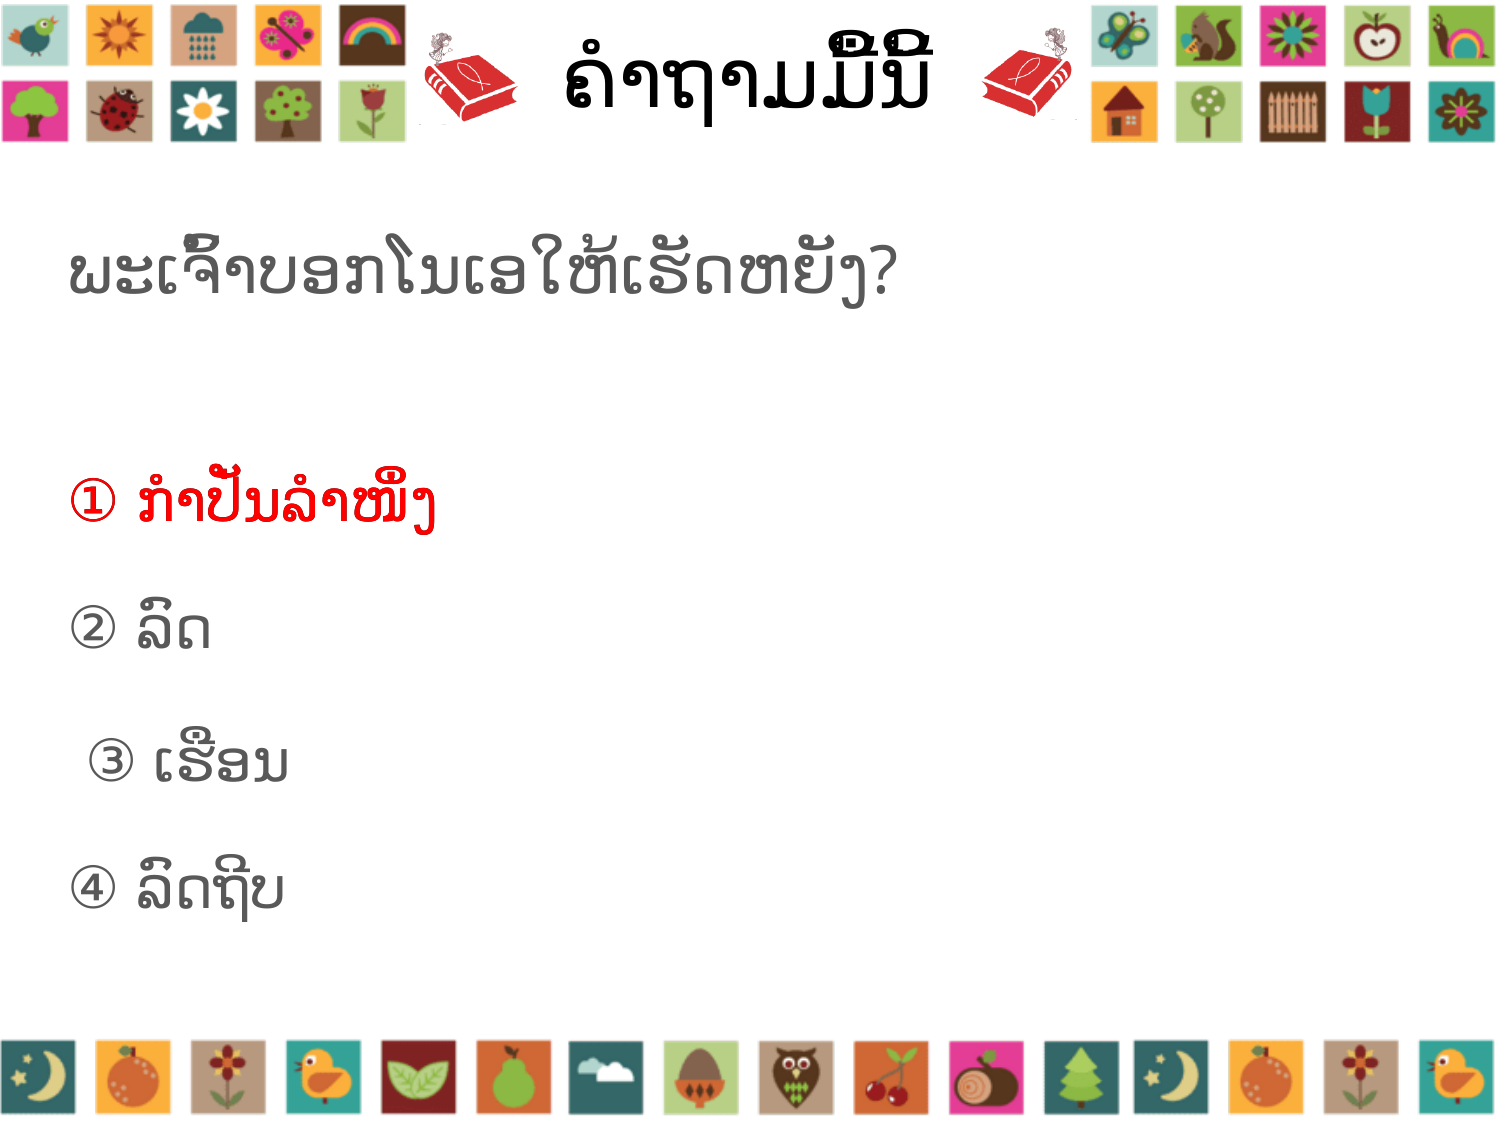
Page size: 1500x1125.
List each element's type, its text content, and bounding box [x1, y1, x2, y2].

text_box ③ ເຮືອນ [70, 716, 1500, 801]
text_box ① ກຳ​ປັ່ນ​ລຳ​ໜຶ່ງ [53, 456, 1483, 541]
picture [0, 3, 550, 150]
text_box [0, 1028, 1500, 1118]
text_box ຄຳຖາມມື້ນີ້ [547, 16, 1078, 131]
picture [950, 3, 1500, 150]
text_box ② ລົດ [53, 582, 1436, 668]
text_box ④ ລົດຖີບ [53, 842, 1483, 928]
text_box ພະເຈົ້າ​ບອກ​ໂນເອ​ໃຫ້​ເຮັດ​ຫຍັງ? [53, 219, 1436, 315]
